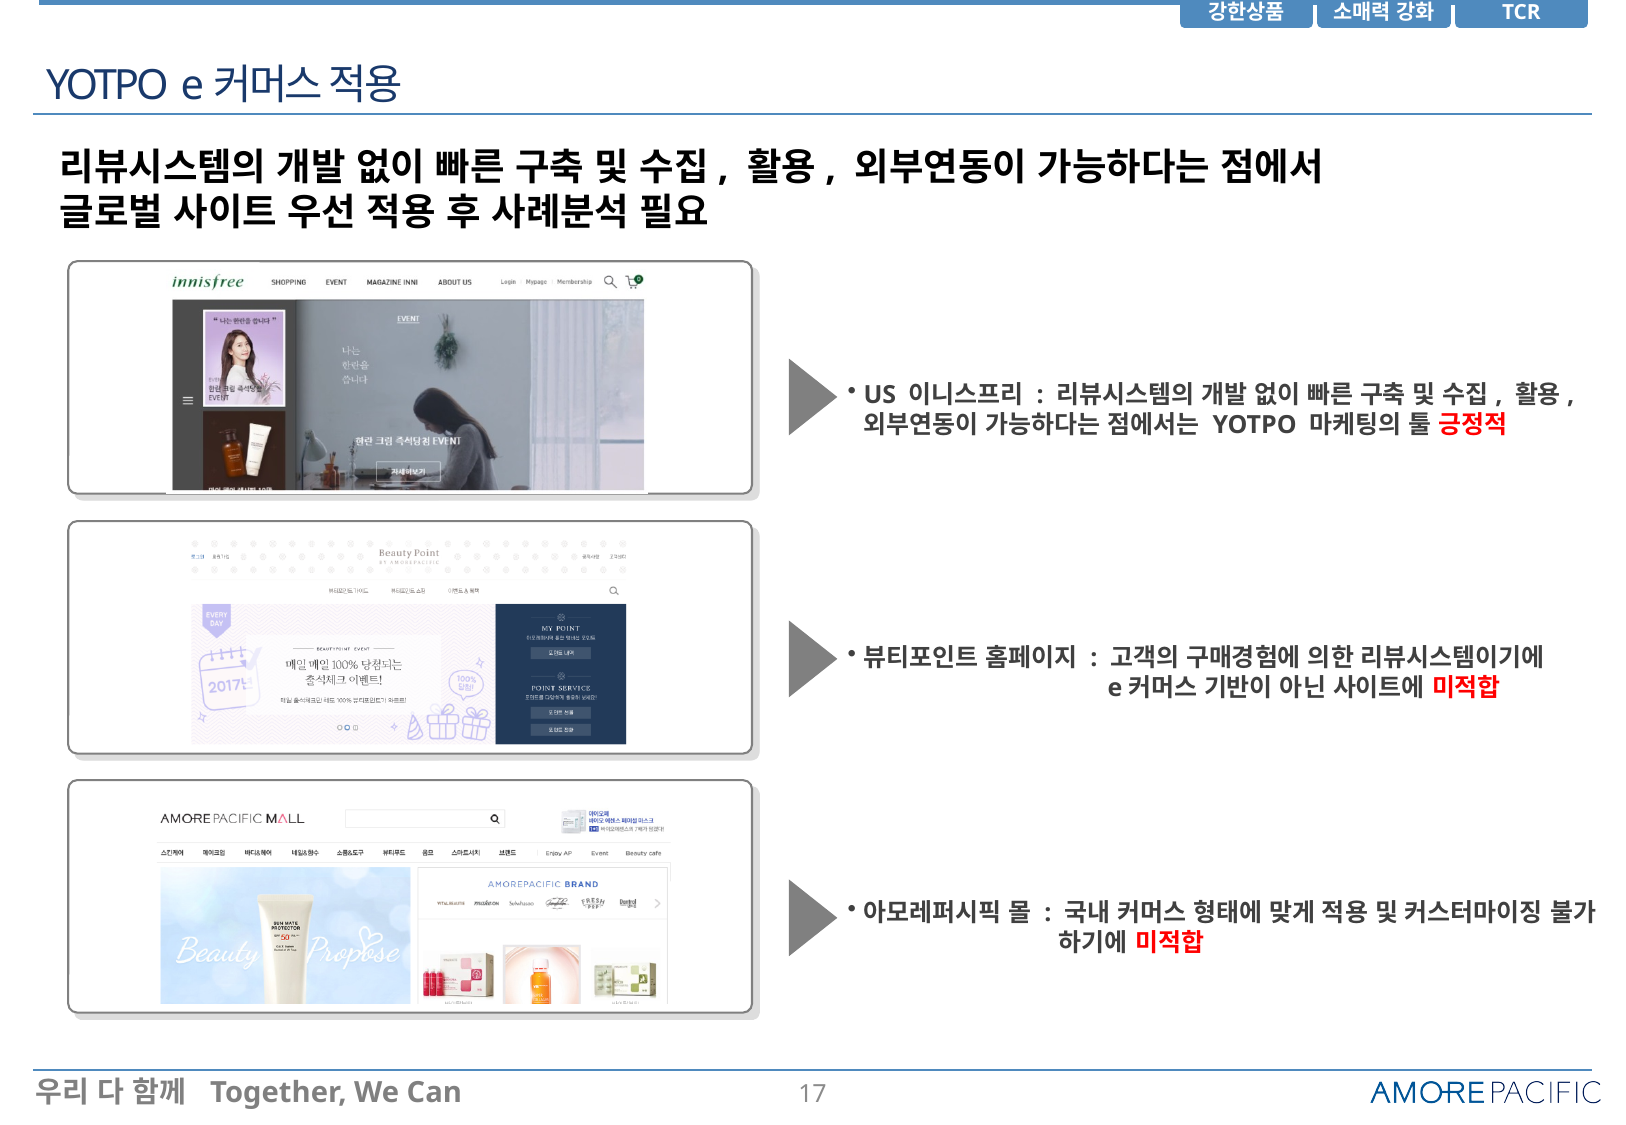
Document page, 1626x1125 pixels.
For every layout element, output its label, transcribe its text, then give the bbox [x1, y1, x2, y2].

text_box 뷰티포인트 홈페이지 : 고객의 구매경험에 의한 리뷰시스템이기에 e커머스 기반이 아닌 사이트에 미적합 [838, 634, 1607, 710]
text_box 아모레퍼시픽 몰 : 국내 커머스 형태에 맞게 적용 및 커스터마이징 불가 하기에 미적합 [838, 889, 1607, 964]
text_box [68, 780, 753, 1013]
text_box [788, 358, 838, 436]
title YOTPO e커머스 적용 [31, 48, 1177, 118]
picture [156, 803, 671, 1004]
text_box US 이니스프리 : 리뷰시스템의 개발 없이 빠른 구축 및 수집, 활용, 외부연동이 가능하다는 점에서는 YOTPO 마케팅의 툴 긍정적 [838, 371, 1607, 446]
picture [165, 268, 648, 494]
text_box [68, 261, 753, 494]
picture [1370, 1081, 1601, 1108]
text_box [788, 620, 838, 698]
slide_number 16 [761, 1070, 864, 1102]
text_box 리뷰시스템의 개발 없이 빠른 구축 및 수집, 활용, 외부연동이 가능하다는 점에서 글로벌 사이트 우선 적용 후 사례분석 필요 [44, 135, 1590, 240]
picture [179, 536, 636, 748]
text_box [68, 521, 753, 754]
text_box [788, 879, 838, 957]
